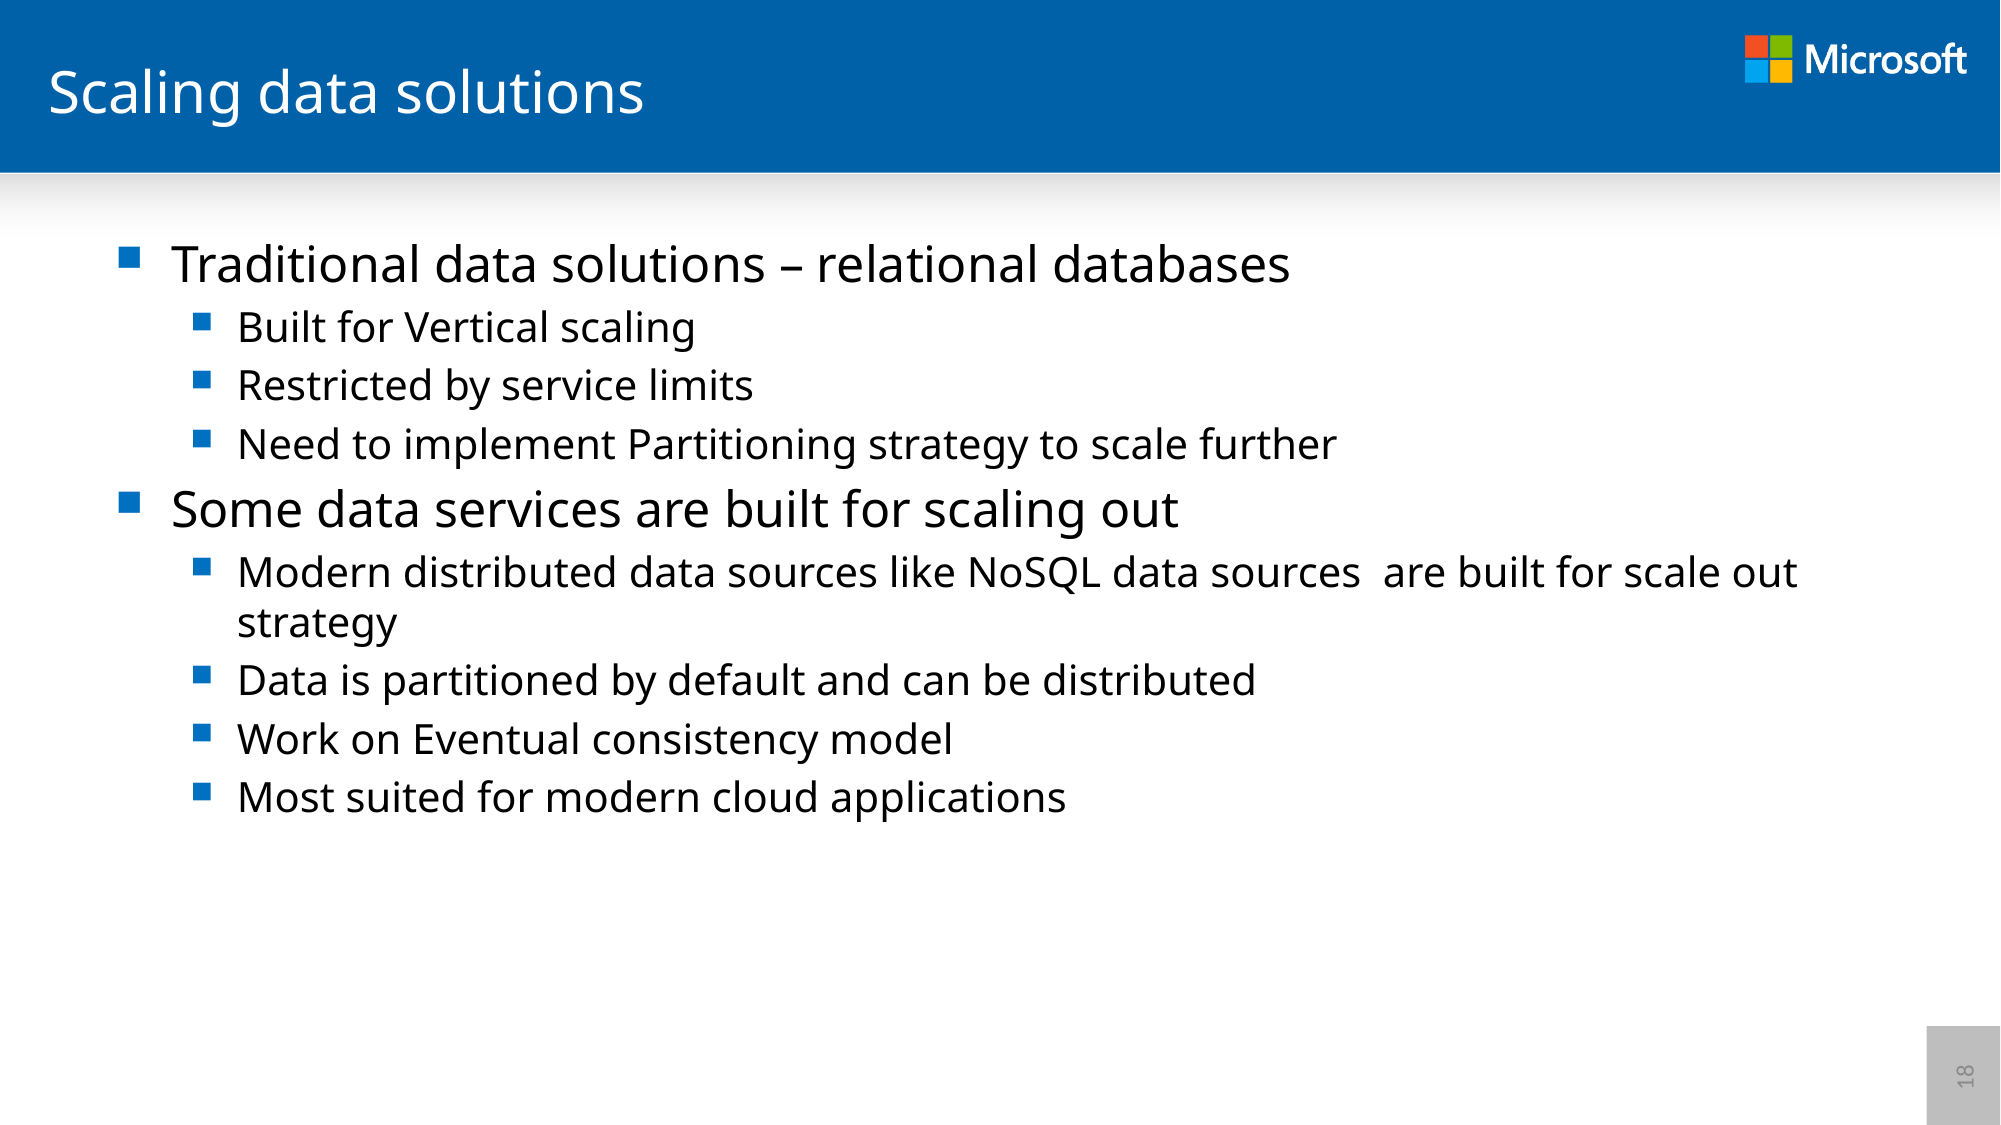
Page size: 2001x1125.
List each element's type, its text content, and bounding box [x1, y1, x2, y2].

list Traditional data solutions – relational databases Built for Vertical scaling Restricted by service limits Need to implement Partitioning strategy to scale further Some data services are built for scaling out Modern distributed data sources like NoSQL data sources are built for scale out strategy Data is partitioned by default and can be distributed Work on Eventual consistency model Most suited for modern cloud applications [99, 224, 1934, 1125]
picture [1714, 6, 1997, 111]
title Scaling data solutions [33, 24, 1736, 156]
